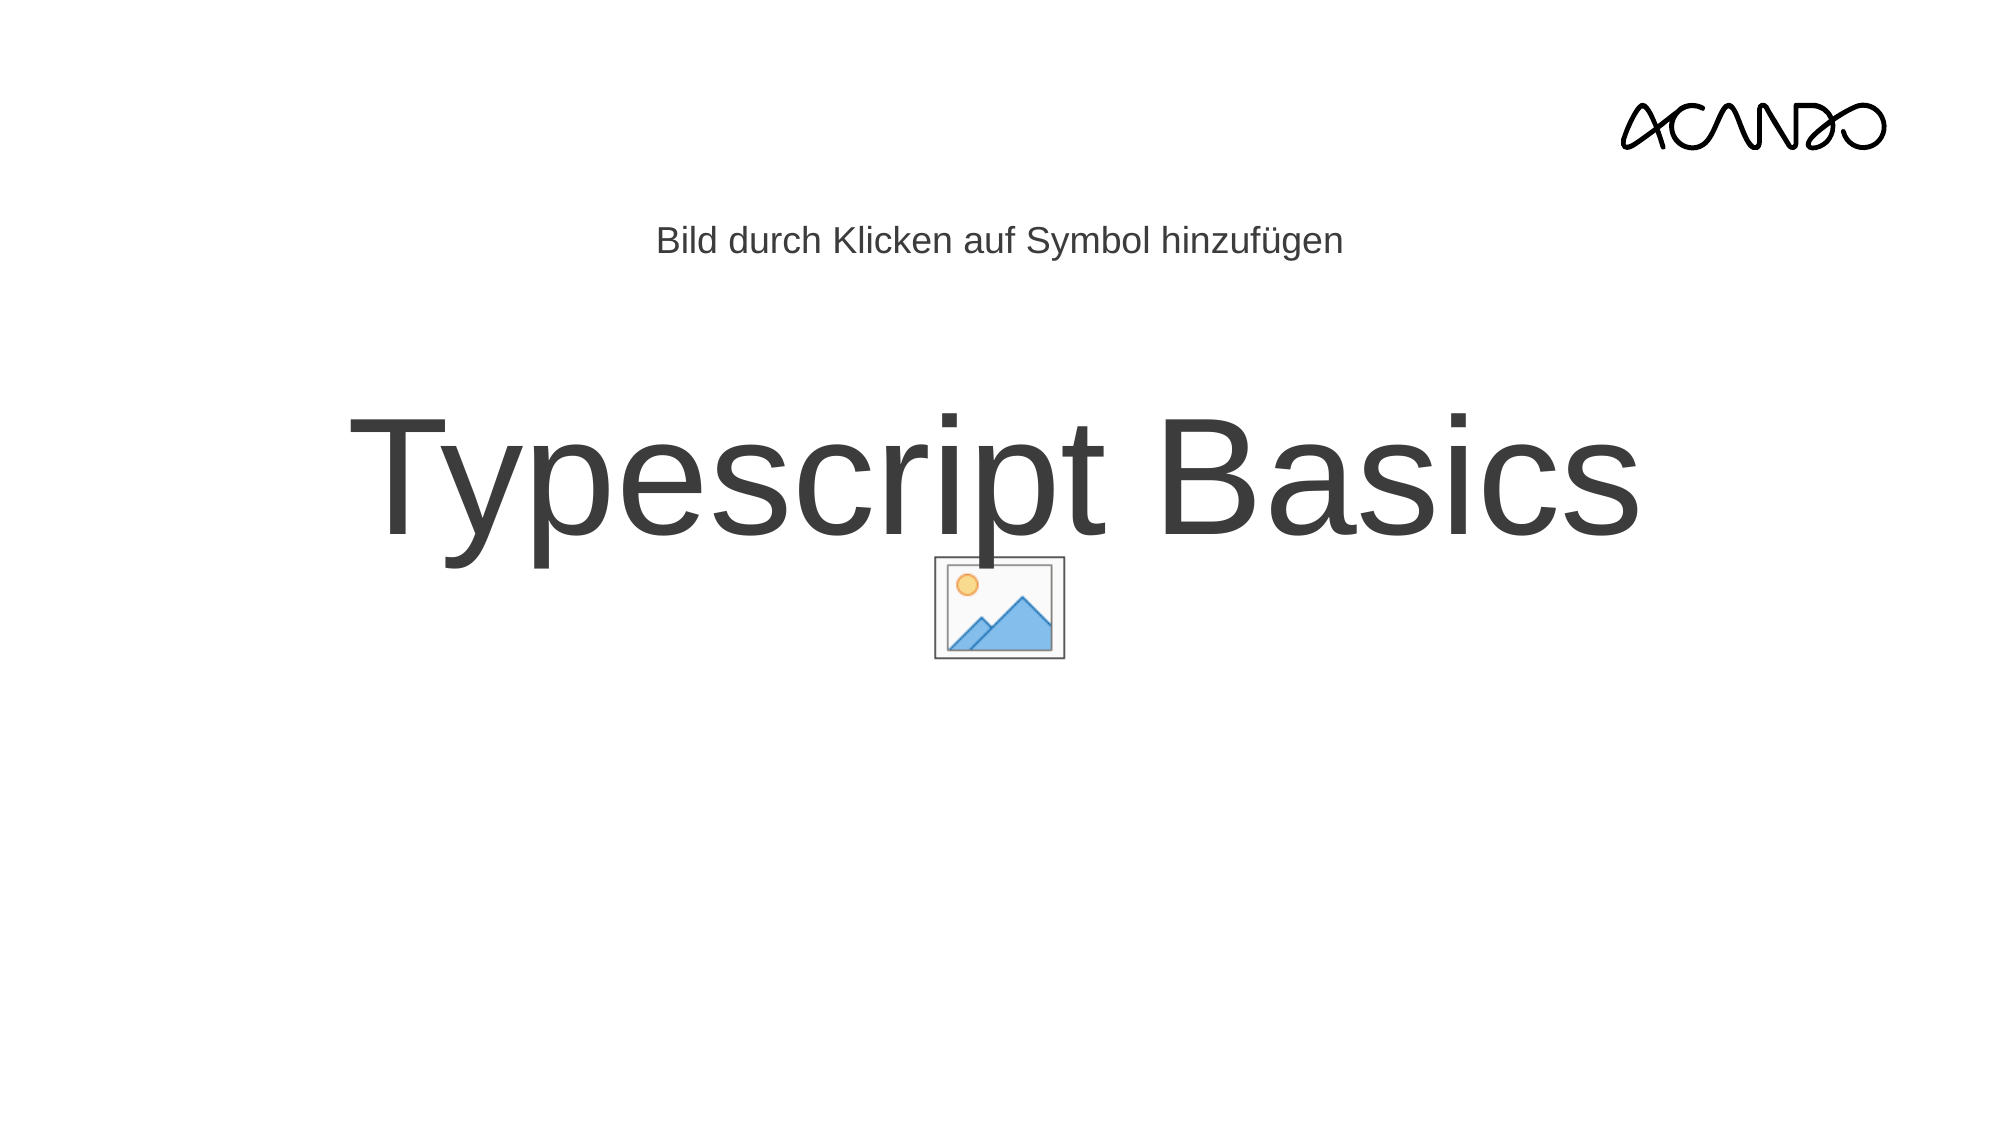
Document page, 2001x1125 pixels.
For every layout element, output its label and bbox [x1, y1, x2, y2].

picture [113, 208, 1886, 1008]
